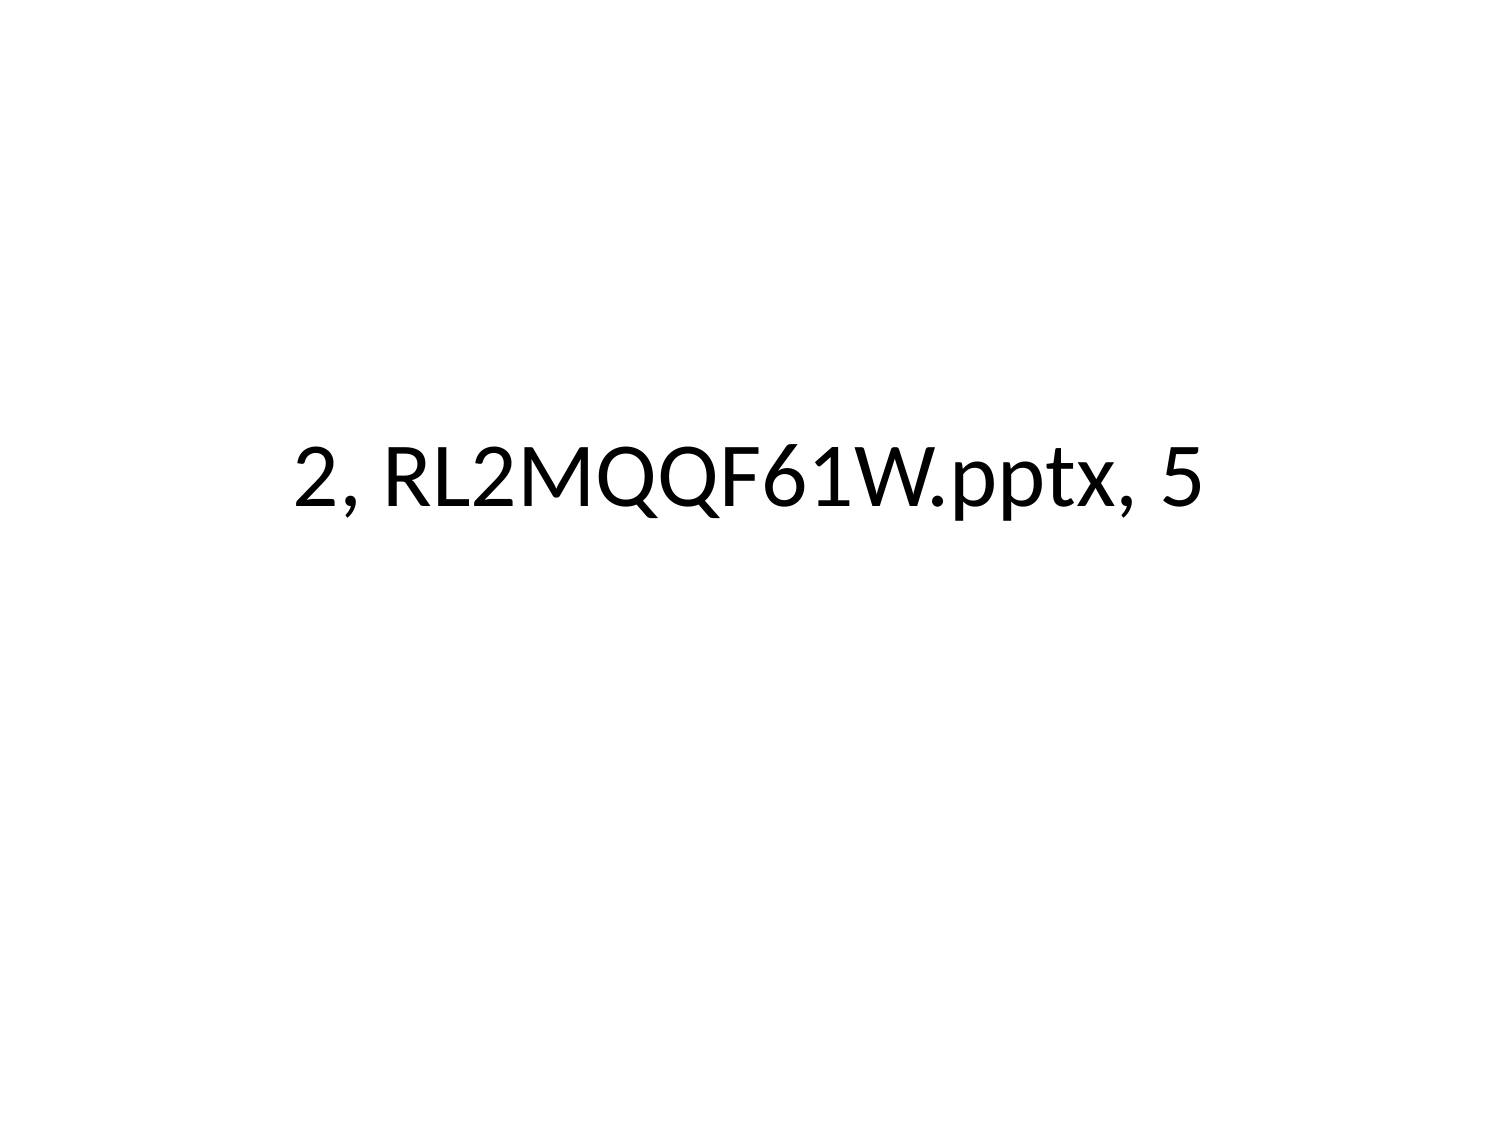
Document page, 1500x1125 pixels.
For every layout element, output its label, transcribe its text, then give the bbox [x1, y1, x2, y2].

title 2, RL2MQQF61W.pptx, 5 [112, 349, 1388, 591]
